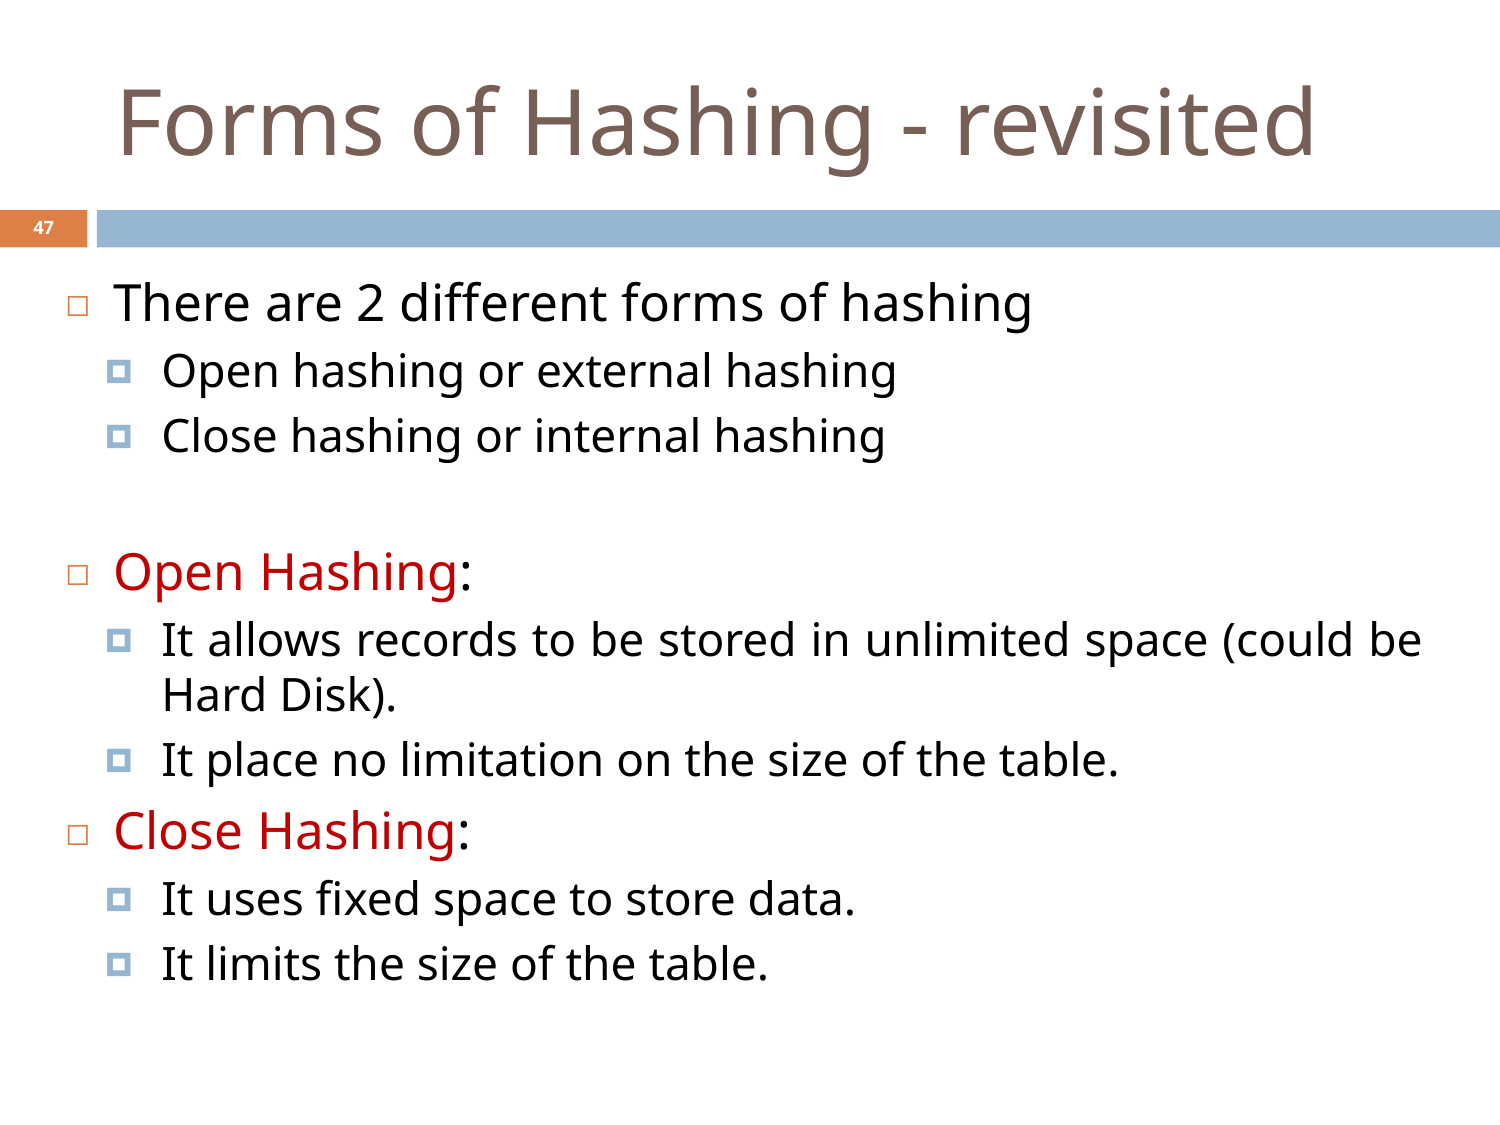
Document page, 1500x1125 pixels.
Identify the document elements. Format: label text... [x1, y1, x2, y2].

list There are 2 different forms of hashing Open hashing or external hashing Close hashing or internal hashing Open Hashing: It allows records to be stored in unlimited space (could be Hard Disk). It place no limitation on the size of the table. Close Hashing: It uses fixed space to store data. It limits the size of the table. [50, 262, 1438, 1000]
title Forms of Hashing - revisited [100, 37, 1438, 200]
slide_number ‹#› [0, 208, 88, 249]
